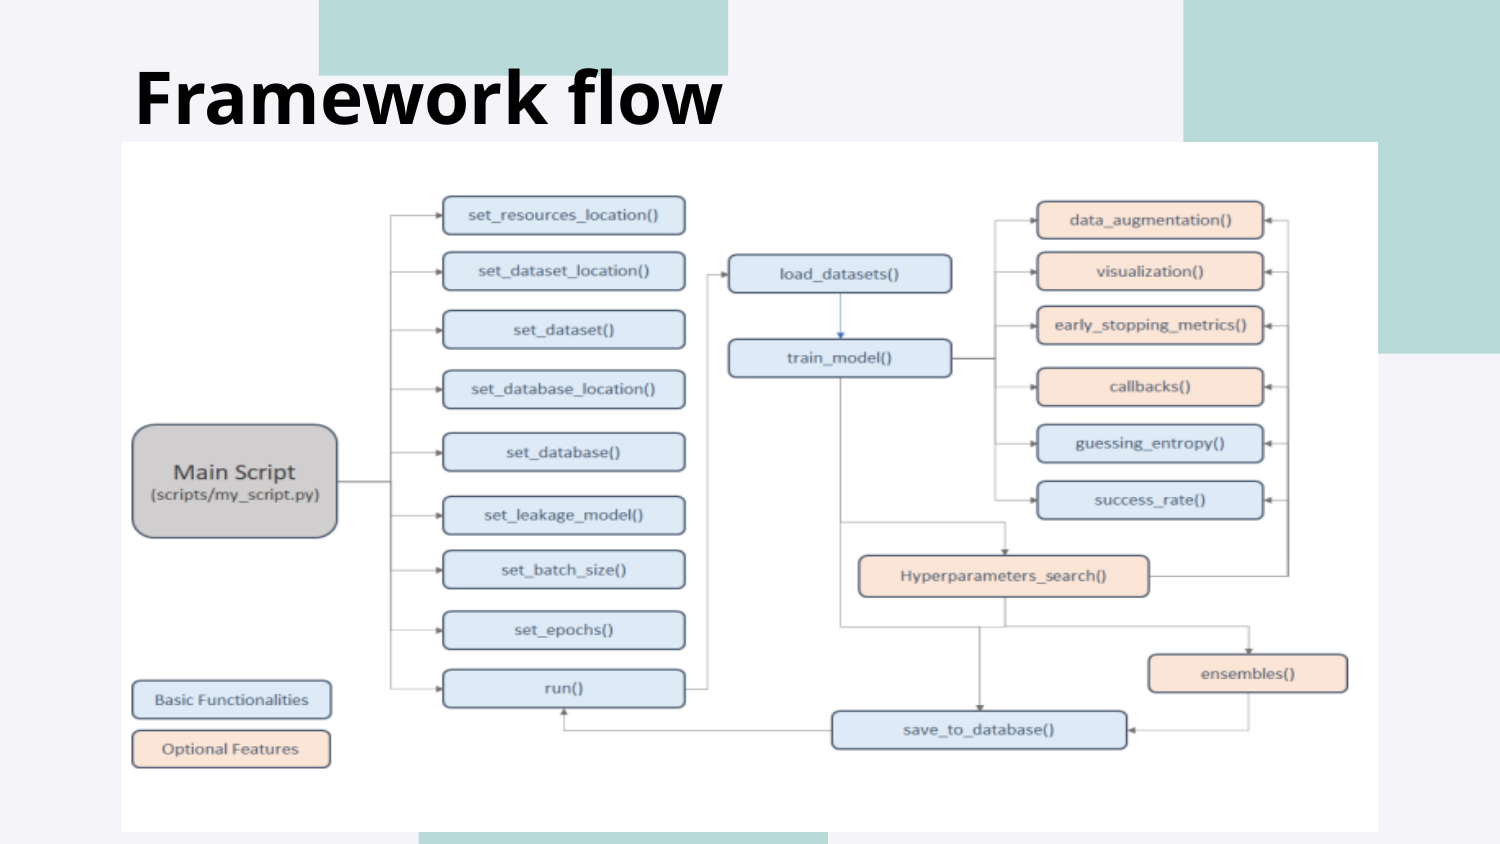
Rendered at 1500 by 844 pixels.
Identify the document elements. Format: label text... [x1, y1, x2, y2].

picture [122, 142, 1378, 833]
text_box [1183, 0, 1500, 354]
title Framework flow [118, 36, 1183, 131]
